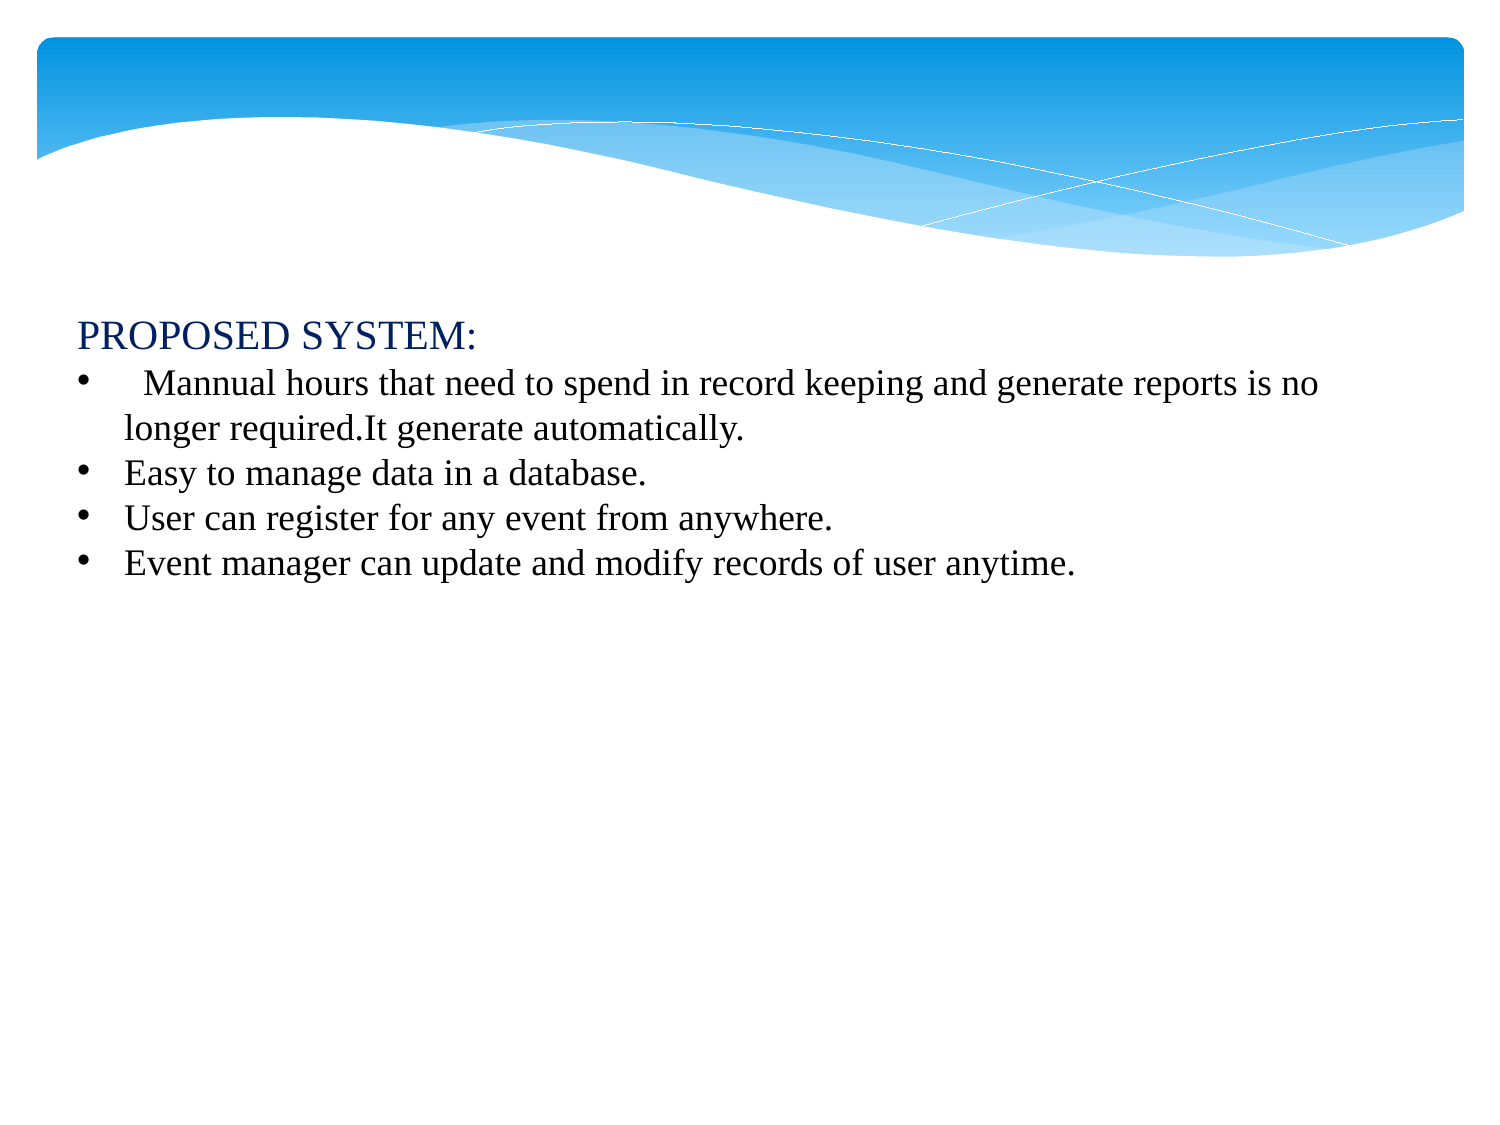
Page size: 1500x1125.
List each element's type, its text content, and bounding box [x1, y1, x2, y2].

text_box PROPOSED SYSTEM: Mannual hours that need to spend in record keeping and generate reports is no longer required.It generate automatically. Easy to manage data in a database. User can register for any event from anywhere. Event manager can update and modify records of user anytime. [62, 299, 1413, 725]
